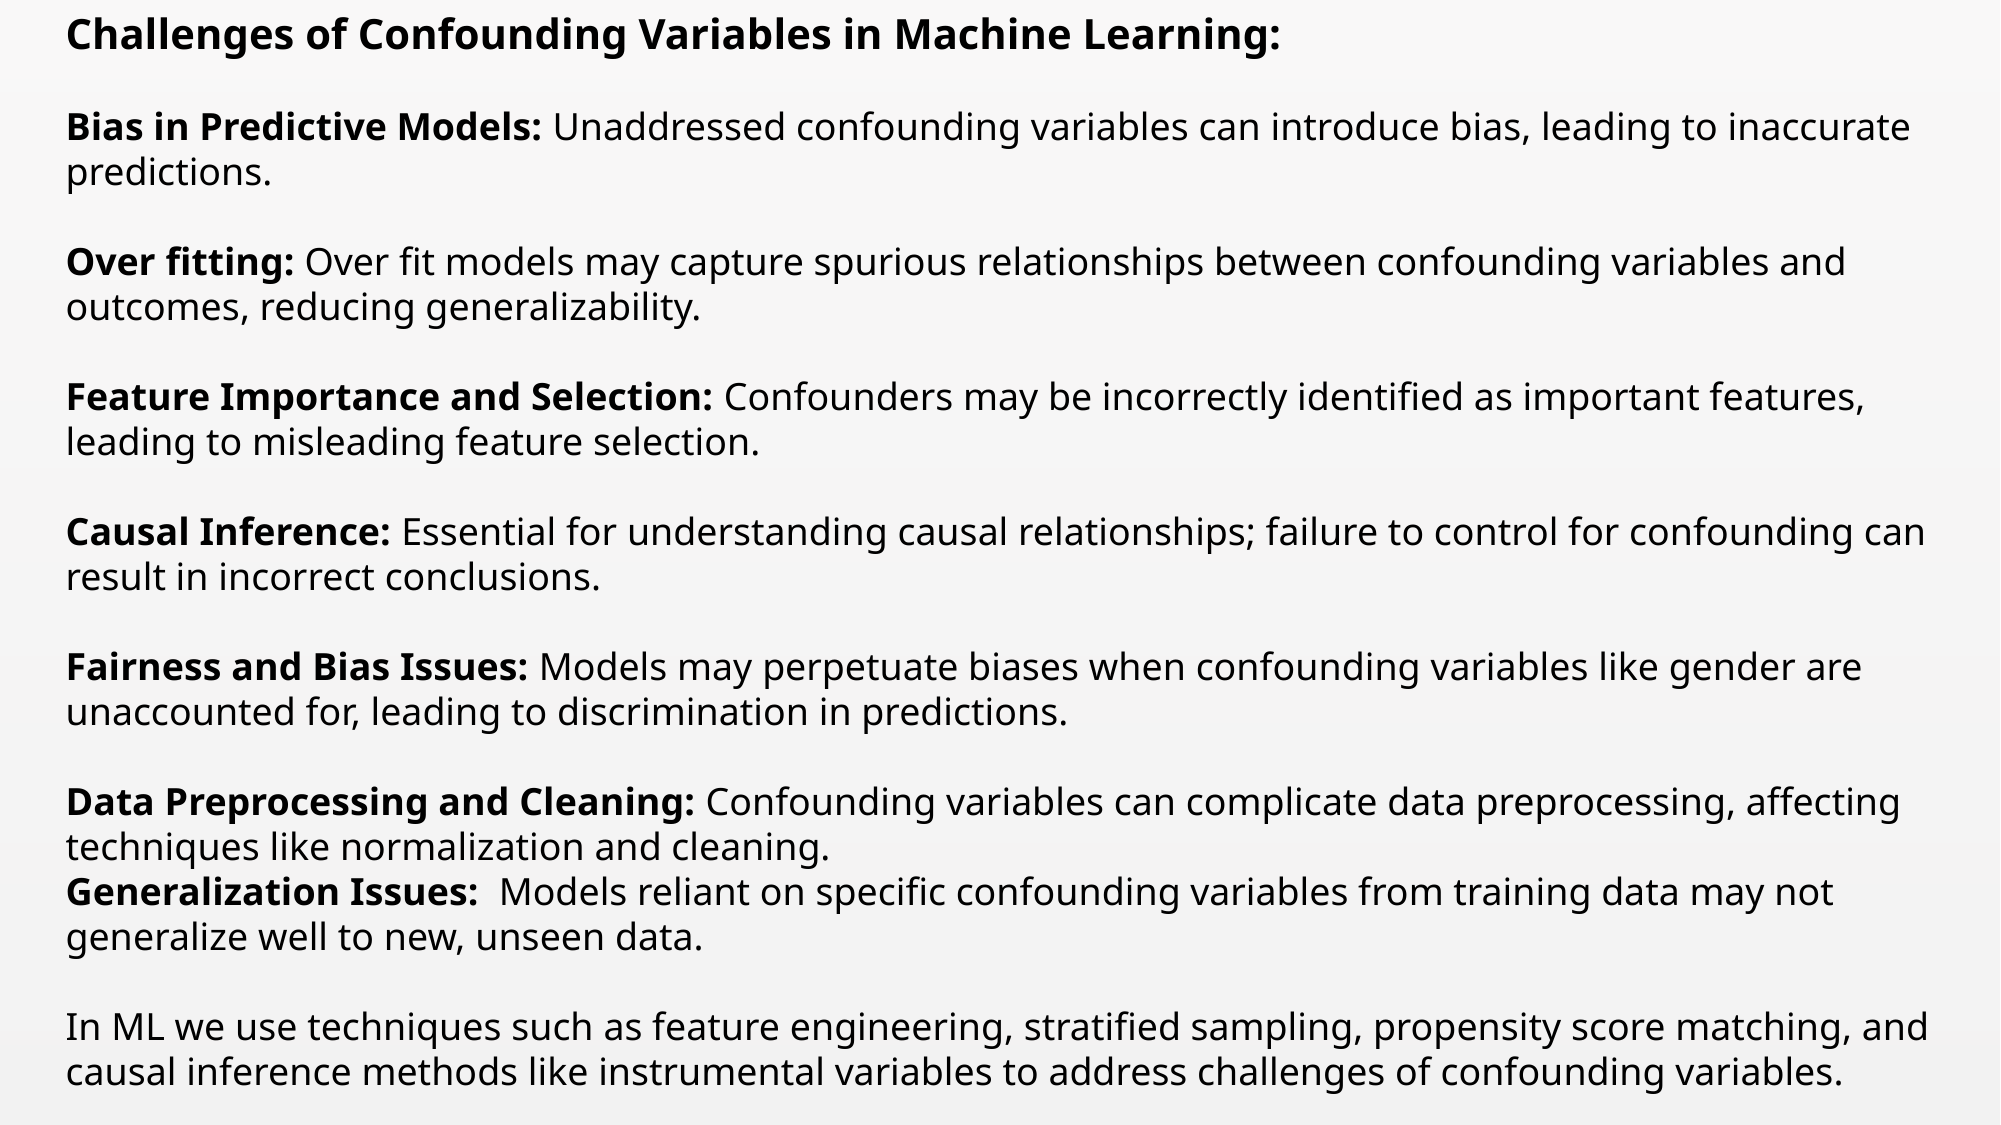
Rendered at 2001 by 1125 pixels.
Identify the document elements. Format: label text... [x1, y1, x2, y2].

text_box Challenges of Confounding Variables in Machine Learning: Bias in Predictive Models: Unaddressed confounding variables can introduce bias, leading to inaccurate predictions. Over fitting: Over fit models may capture spurious relationships between confounding variables and outcomes, reducing generalizability. Feature Importance and Selection: Confounders may be incorrectly identified as important features, leading to misleading feature selection. Causal Inference: Essential for understanding causal relationships; failure to control for confounding can result in incorrect conclusions. Fairness and Bias Issues: Models may perpetuate biases when confounding variables like gender are unaccounted for, leading to discrimination in predictions. Data Preprocessing and Cleaning: Confounding variables can complicate data preprocessing, affecting techniques like normalization and cleaning. Generalization Issues: Models reliant on specific confounding variables from training data may not generalize well to new, unseen data. In ML we use techniques such as feature engineering, stratified sampling, propensity score matching, and causal inference methods like instrumental variables to address challenges of confounding variables. [50, 0, 1948, 1106]
